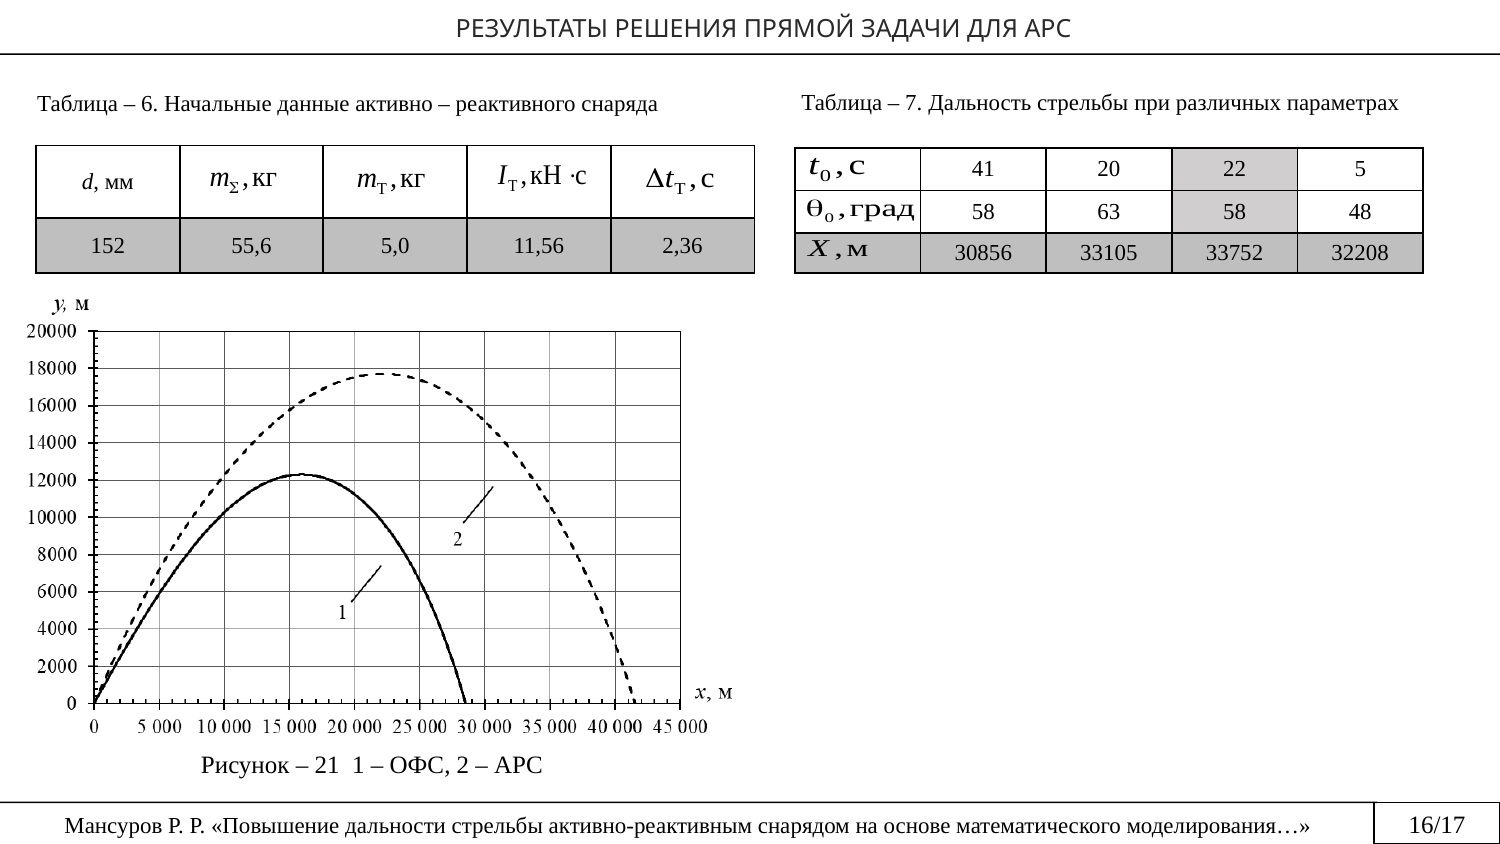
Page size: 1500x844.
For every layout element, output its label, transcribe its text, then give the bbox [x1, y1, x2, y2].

table_header 20 [1047, 149, 1171, 190]
table_header [796, 149, 920, 190]
table_cell 11,56 [468, 219, 610, 272]
table_header d, мм [37, 146, 179, 217]
picture [22, 283, 745, 753]
table_cell [796, 191, 920, 232]
table_header [468, 146, 610, 217]
table_cell 33105 [1047, 234, 1171, 272]
table_cell 33752 [1173, 234, 1297, 272]
table_cell 58 [1173, 191, 1297, 232]
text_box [803, 145, 871, 189]
table_header [324, 146, 466, 217]
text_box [800, 234, 875, 267]
text_box Рисунок – 21 1 – ОФС, 2 – АРС [0, 740, 745, 786]
table_cell 5,0 [324, 219, 466, 272]
table_header 5 [1298, 149, 1422, 190]
table_cell 2,36 [612, 219, 754, 272]
text_box Мансуров Р. Р. «Повышение дальности стрельбы активно-реактивным снарядом на основе математического моделирования…» [0, 804, 1374, 844]
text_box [205, 158, 283, 199]
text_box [801, 193, 921, 228]
table_cell [796, 234, 920, 272]
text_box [640, 158, 720, 200]
table_header [181, 146, 322, 217]
table_cell 32208 [1298, 234, 1422, 272]
slide_number 16/17 [1374, 802, 1500, 844]
text_box Таблица – 7. Дальность стрельбы при различных параметрах [786, 80, 1500, 123]
text_box Таблица – 6. Начальные данные активно – реактивного снаряда [22, 81, 773, 124]
table_cell 58 [921, 191, 1045, 232]
table_header 22 [1173, 149, 1297, 190]
table_header [612, 146, 754, 217]
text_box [352, 158, 431, 200]
table_cell 55,6 [181, 219, 322, 272]
table_header 41 [921, 149, 1045, 190]
table_cell 152 [37, 219, 179, 272]
table_cell 63 [1047, 191, 1171, 232]
table_cell 30856 [921, 234, 1045, 272]
table_cell 48 [1298, 191, 1422, 232]
text_box РЕЗУЛЬТАТЫ РЕШЕНИЯ ПРЯМОЙ ЗАДАЧИ ДЛЯ АРС [0, 0, 1500, 54]
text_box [493, 155, 592, 197]
